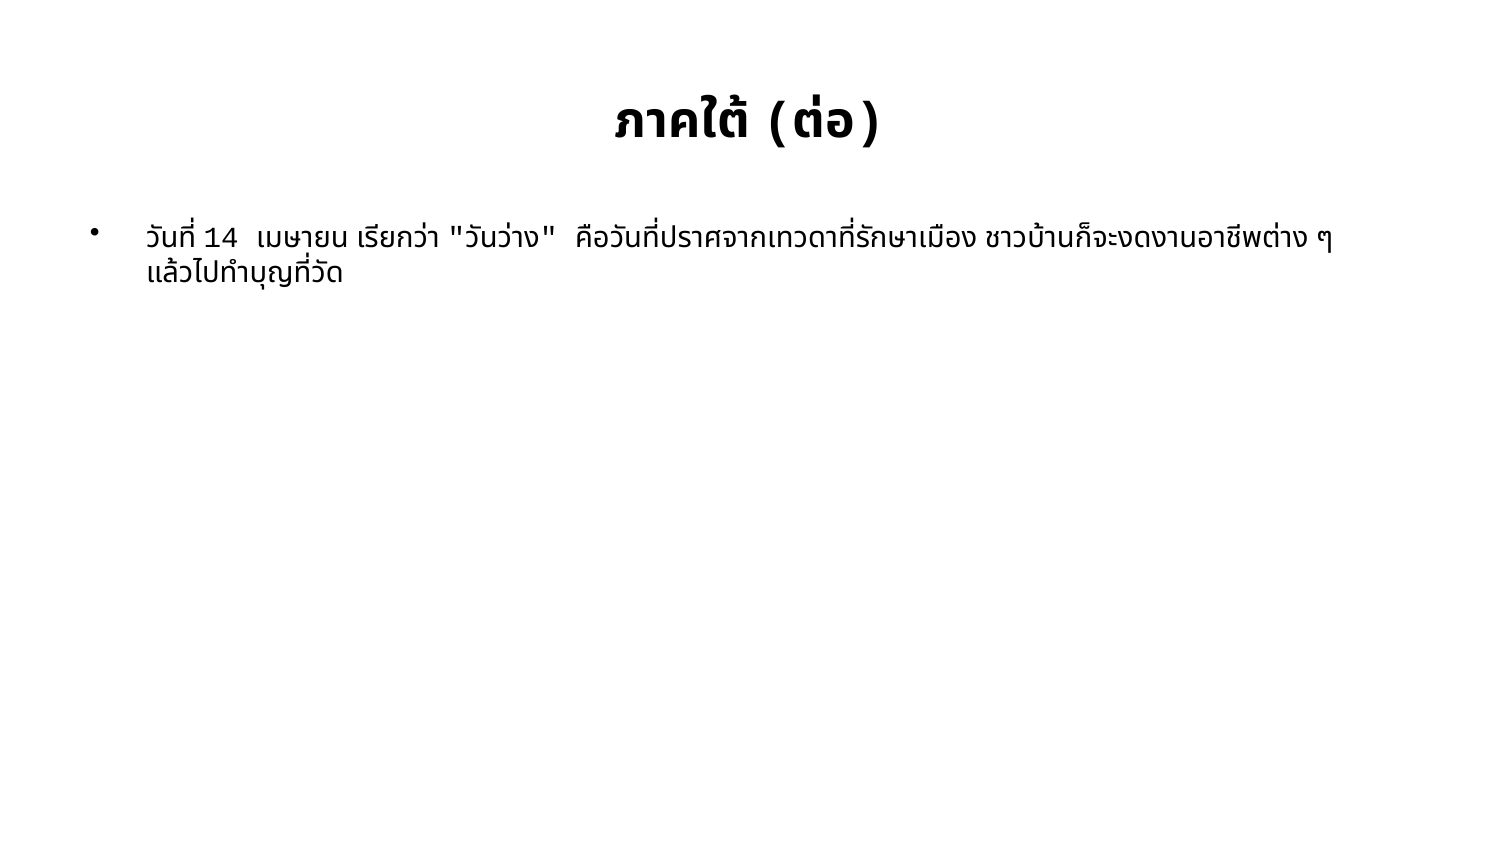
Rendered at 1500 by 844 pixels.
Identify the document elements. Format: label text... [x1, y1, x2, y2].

text_box ภาคใต้ (ต่อ) [74, 42, 1425, 193]
text_box [74, 210, 1425, 811]
